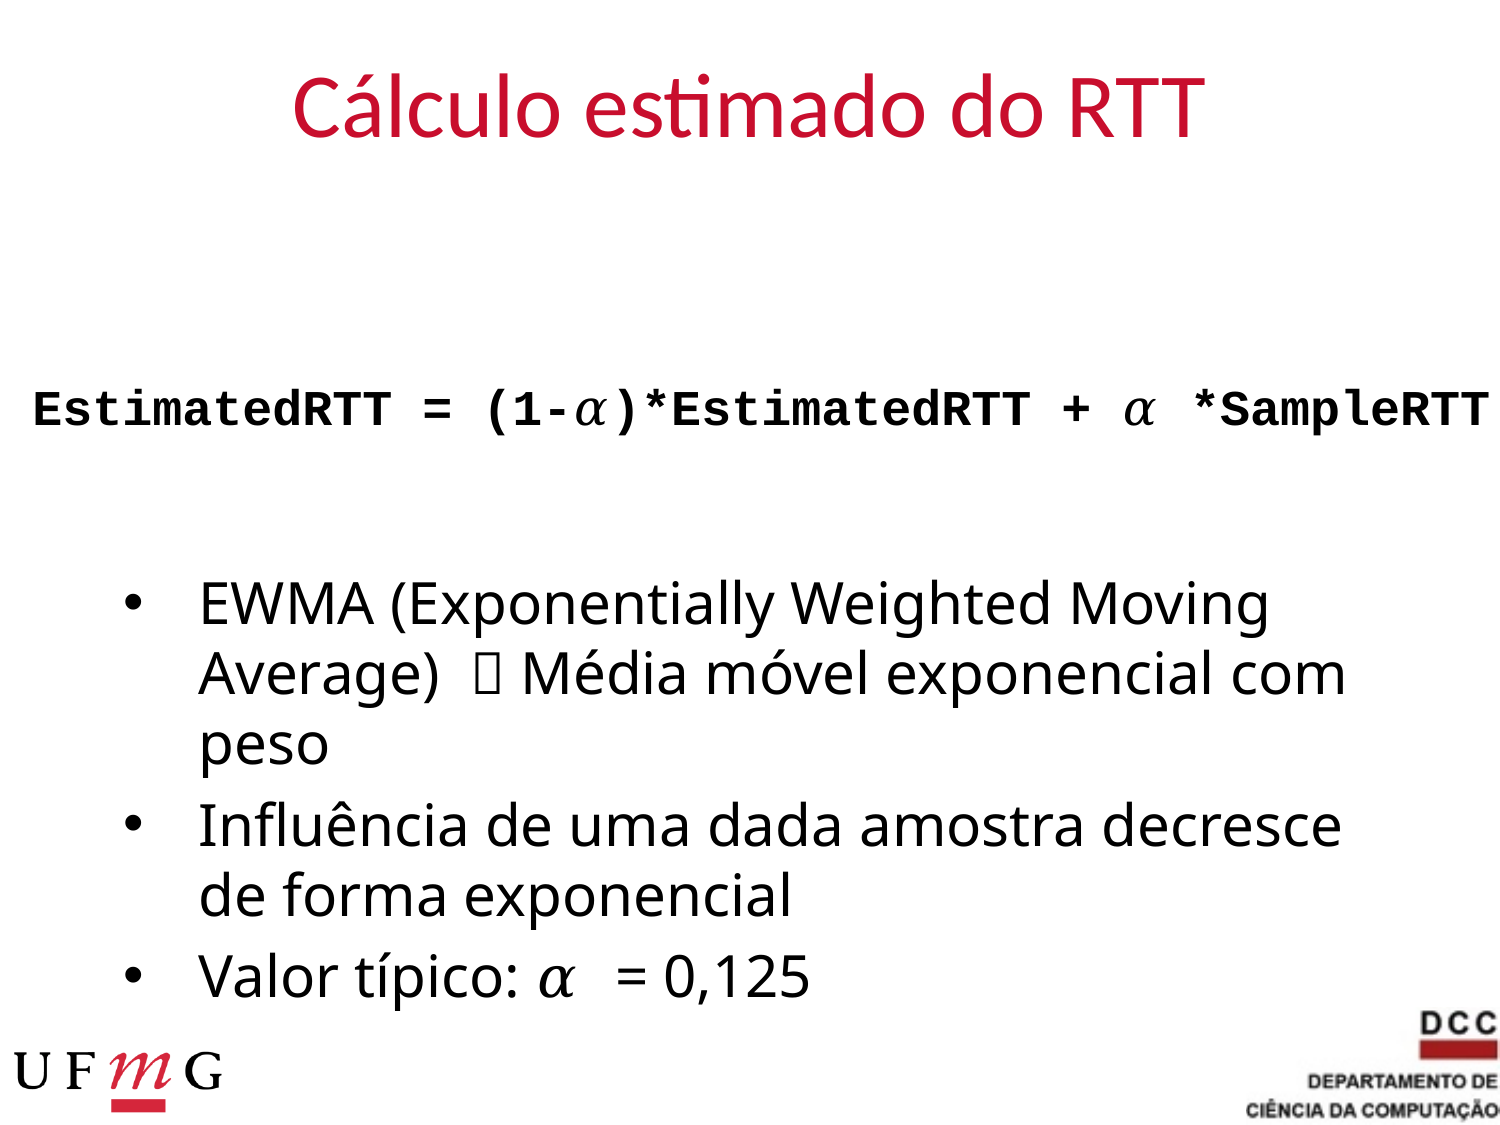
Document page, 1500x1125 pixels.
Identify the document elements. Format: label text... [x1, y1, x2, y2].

text_box EWMA (Exponentially Weighted Moving Average)  Média móvel exponencial com peso Influência de uma dada amostra decresce de forma exponencial Valor típico: 𝛼 = 0,125 [108, 558, 1365, 822]
text_box EstimatedRTT = (1-𝛼)*EstimatedRTT + 𝛼 *SampleRTT [17, 367, 1500, 443]
picture [1246, 1007, 1500, 1125]
title Cálculo estimado do RTT [75, 7, 1425, 195]
picture [5, 1034, 231, 1123]
